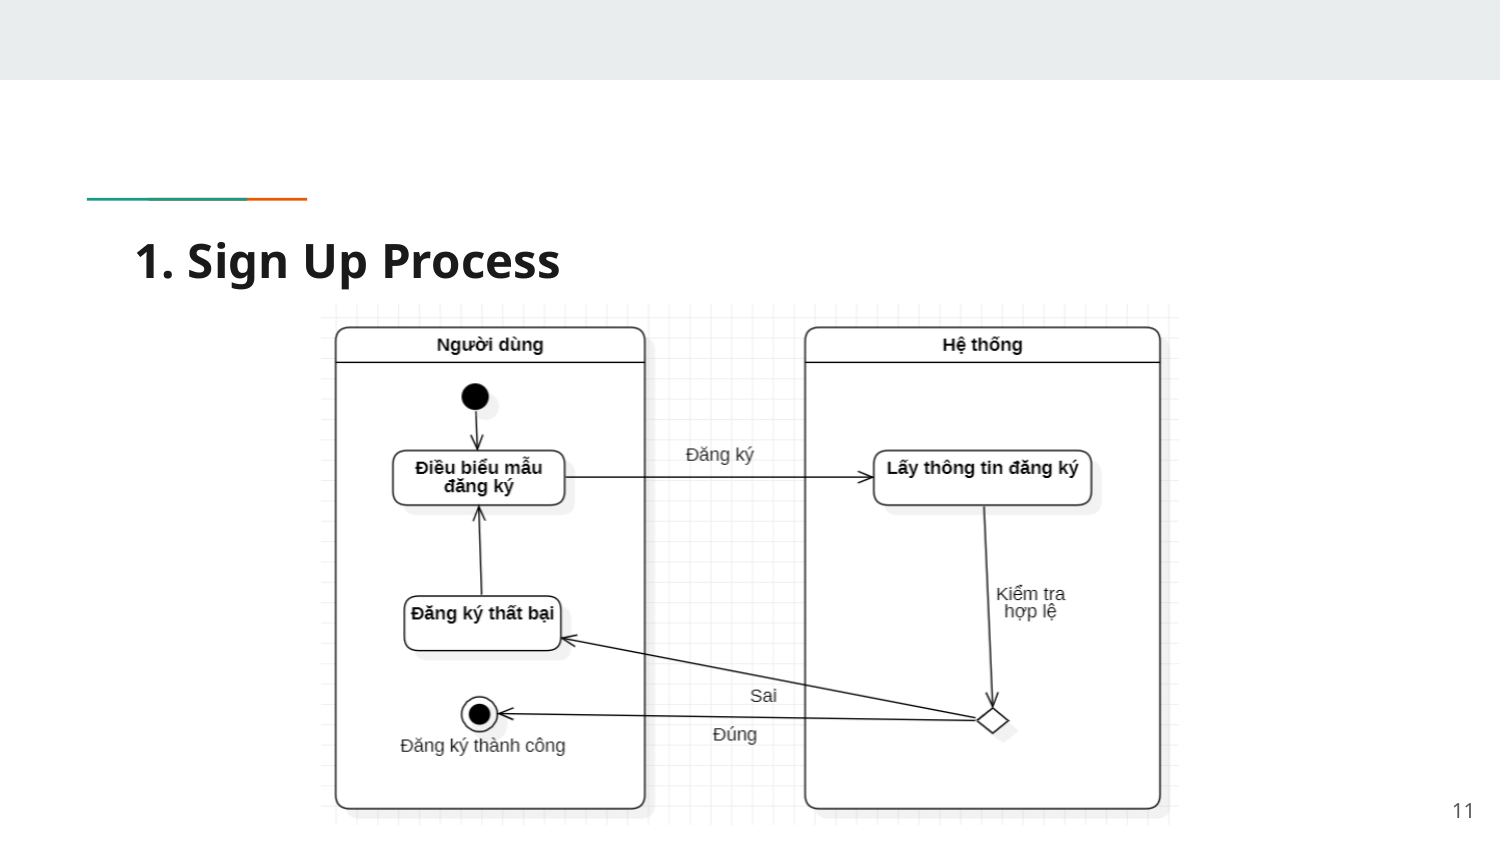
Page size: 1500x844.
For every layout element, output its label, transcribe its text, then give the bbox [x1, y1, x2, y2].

slide_number 11 [1400, 779, 1491, 844]
picture [321, 303, 1179, 826]
title 1. Sign Up Process [119, 216, 1381, 305]
